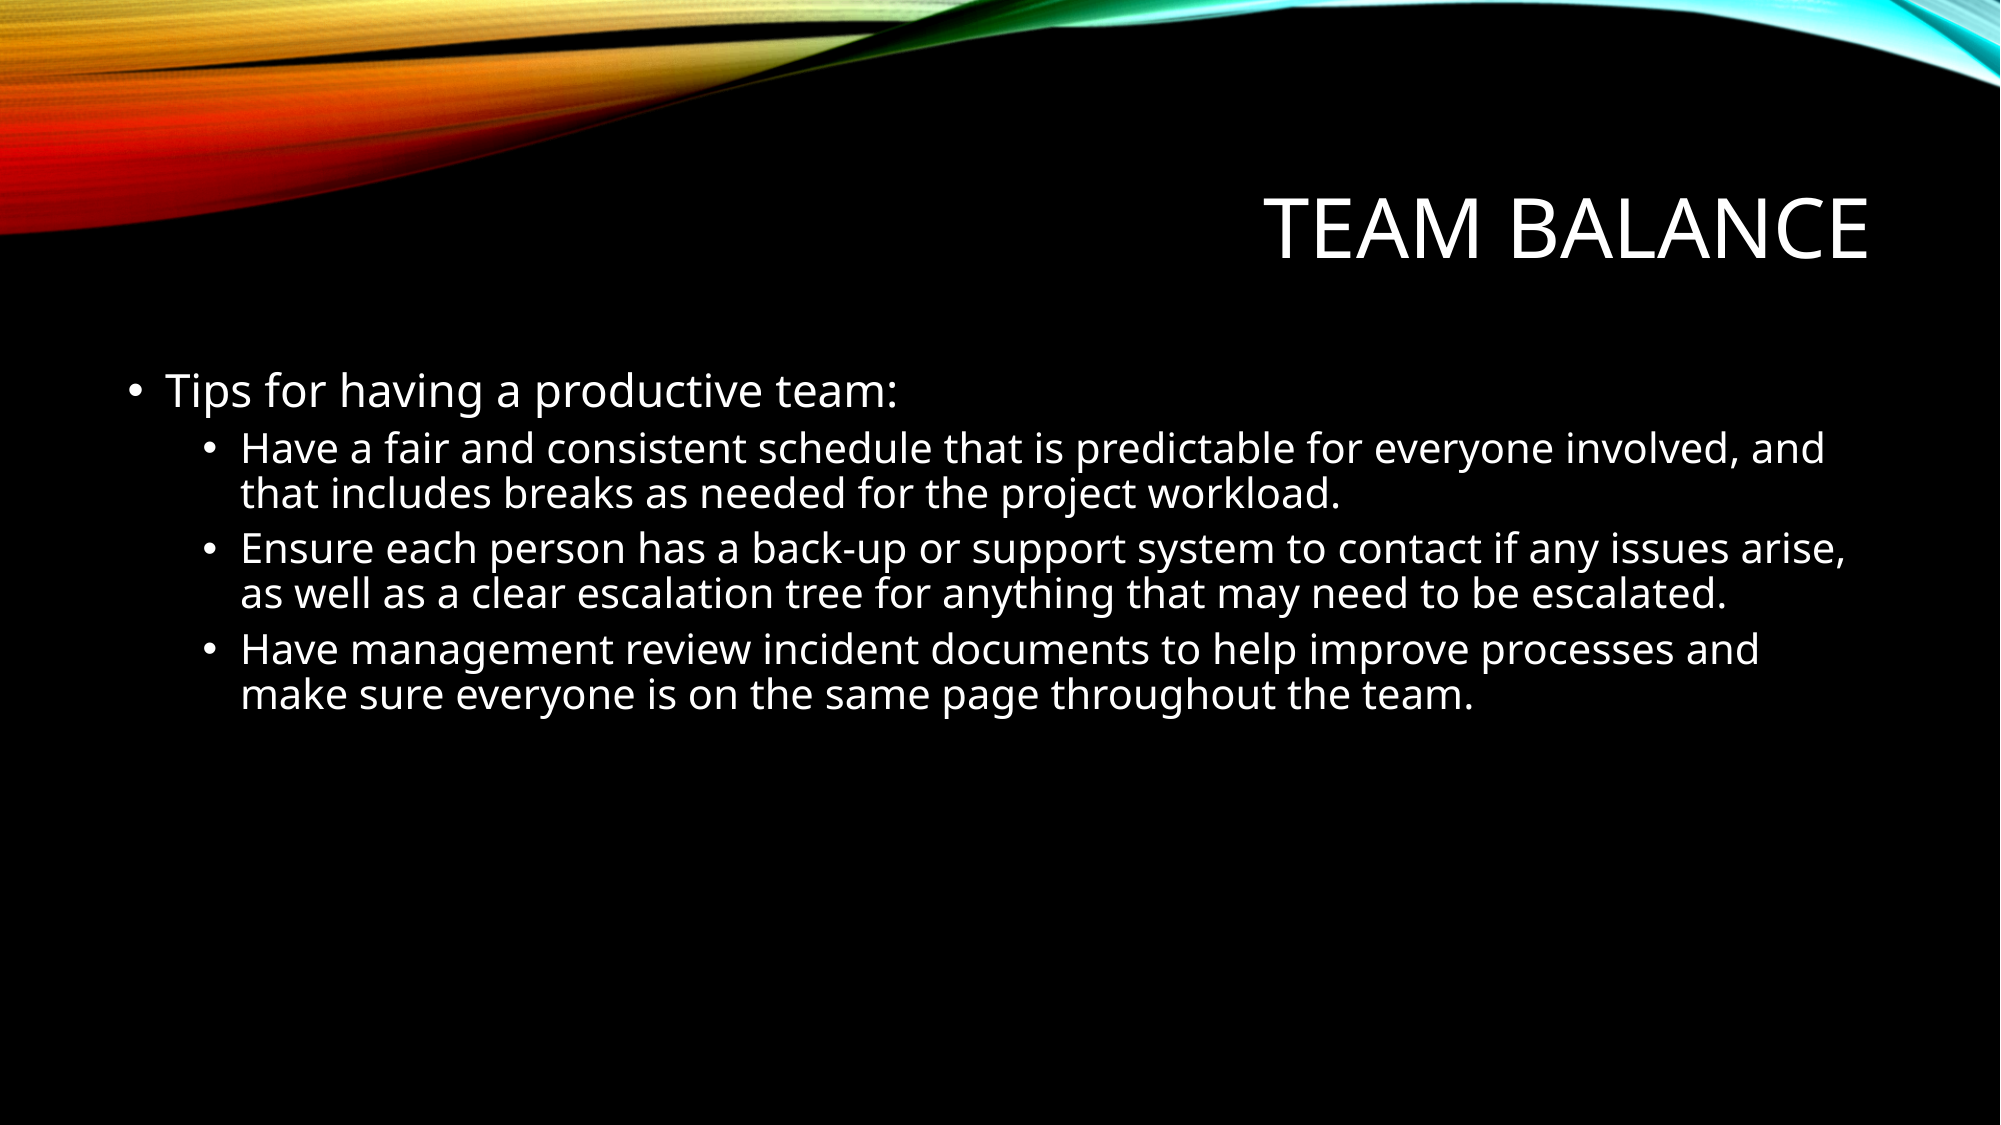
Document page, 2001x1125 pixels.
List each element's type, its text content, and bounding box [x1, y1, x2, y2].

list Tips for having a productive team: Have a fair and consistent schedule that is predictable for everyone involved, and that includes breaks as needed for the project workload. Ensure each person has a back-up or support system to contact if any issues arise, as well as a clear escalation tree for anything that may need to be escalated. Have management review incident documents to help improve processes and make sure everyone is on the same page throughout the team. [112, 360, 1888, 1021]
title Team Balance [474, 125, 1888, 338]
picture [0, 0, 2000, 237]
